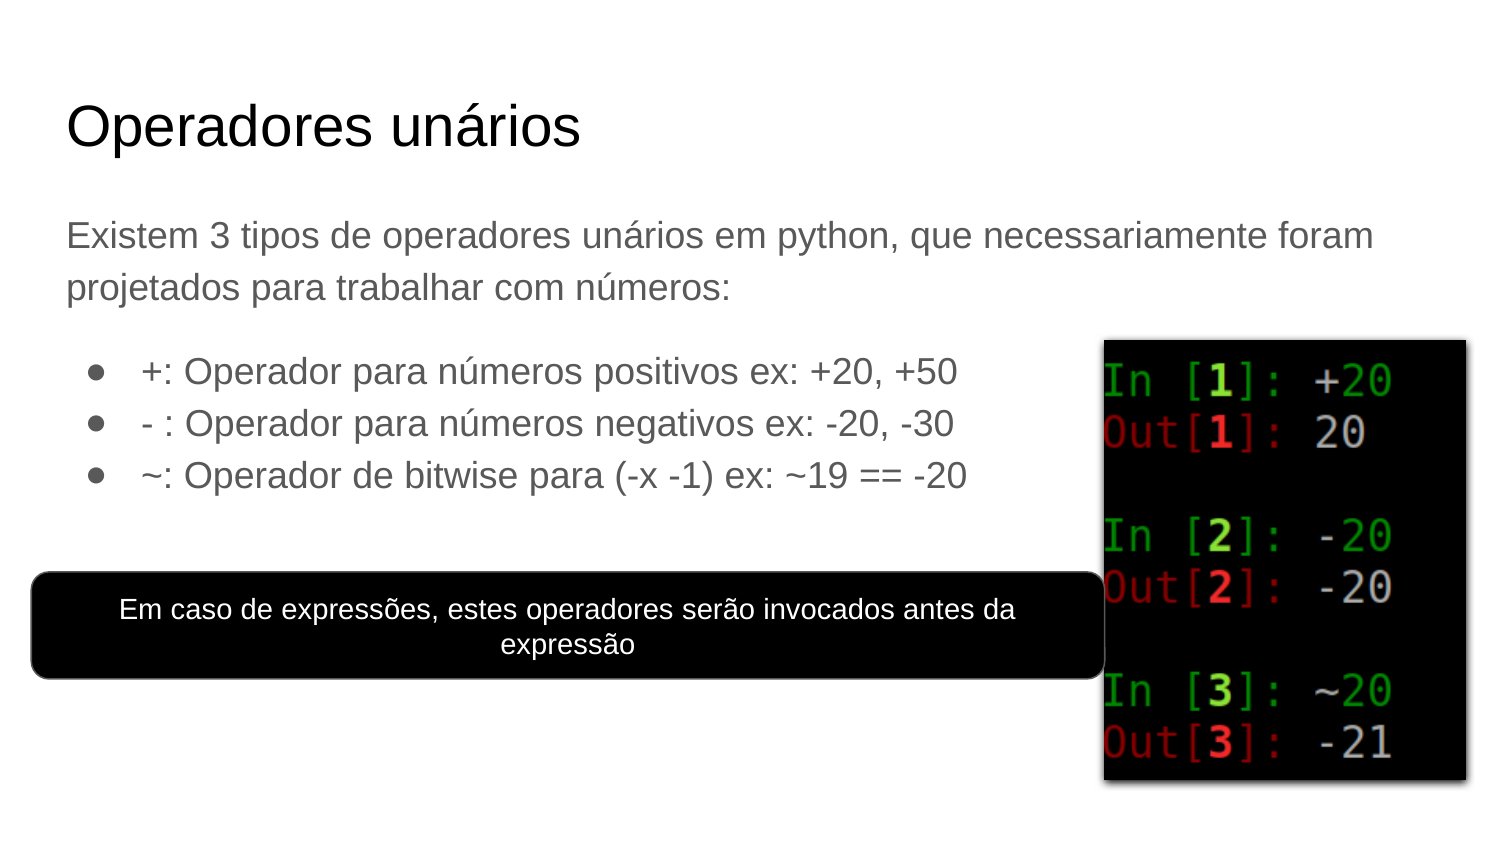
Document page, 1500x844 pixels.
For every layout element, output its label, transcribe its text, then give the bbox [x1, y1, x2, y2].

title Operadores unários [51, 72, 1449, 167]
list Existem 3 tipos de operadores unários em python, que necessariamente foram projetados para trabalhar com números: +: Operador para números positivos ex: +20, +50 - : Operador para números negativos ex: -20, -30 ~: Operador de bitwise para (-x -1) ex: ~19 == -20 [51, 189, 1449, 504]
text_box Em caso de expressões, estes operadores serão invocados antes da expressão [31, 571, 1099, 679]
picture [1104, 339, 1466, 780]
